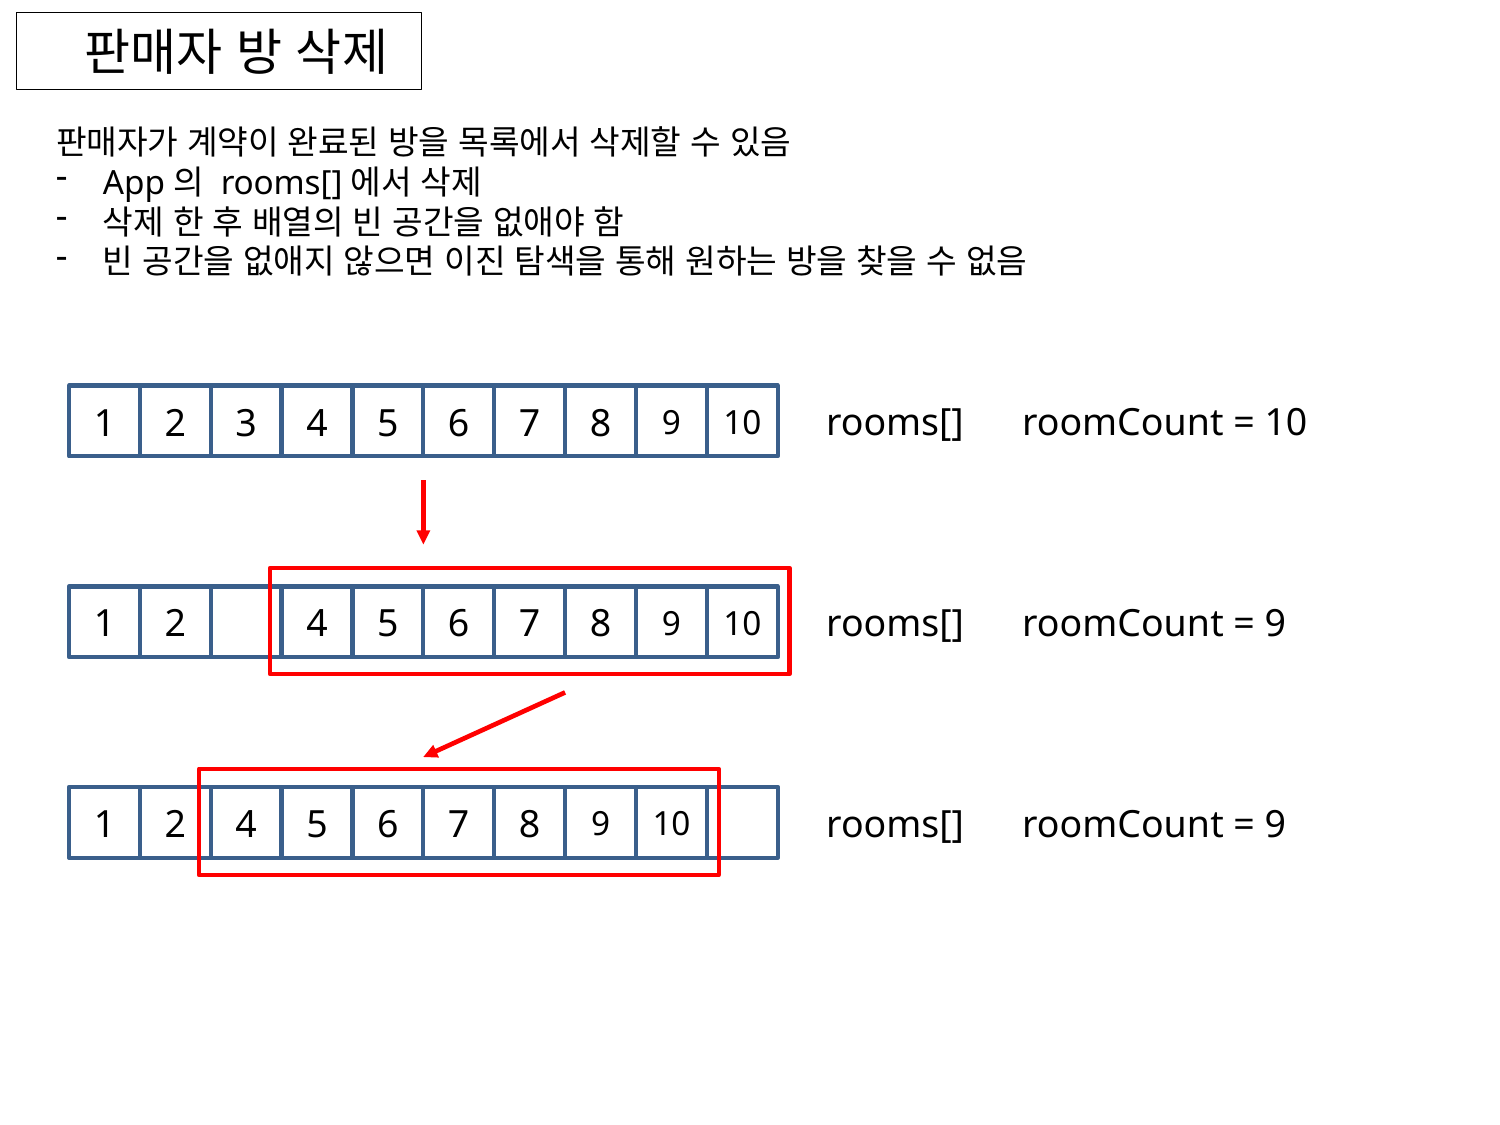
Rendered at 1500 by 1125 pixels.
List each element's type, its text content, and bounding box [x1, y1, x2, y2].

text_box 2 [142, 785, 197, 860]
text_box [14, 10, 423, 91]
text_box [268, 566, 792, 676]
text_box 1 [67, 584, 142, 659]
text_box 판매자가 계약이 완료된 방을 목록에서 삭제할 수 있음 App의 rooms[]에서 삭제 삭제 한 후 배열의 빈 공간을 없애야 함 빈 공간을 없애지 않으면 이진 탐색을 통해 원하는 방을 찾을 수 없음 [41, 113, 1306, 288]
text_box 1 [67, 383, 142, 458]
text_box rooms[] roomCount = 9 [811, 591, 1302, 652]
text_box 1 [67, 785, 142, 860]
text_box rooms[] roomCount = 9 [811, 792, 1302, 853]
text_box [423, 692, 566, 758]
text_box 5 [350, 383, 425, 458]
text_box rooms[] roomCount = 10 [811, 390, 1323, 451]
text_box 4 [284, 383, 350, 458]
text_box [721, 785, 780, 860]
text_box 7 [492, 383, 567, 458]
text_box 2 [142, 584, 209, 659]
text_box 10 [709, 383, 780, 458]
text_box 3 [209, 383, 284, 458]
text_box 2 [142, 383, 209, 458]
text_box 6 [425, 383, 492, 458]
text_box 9 [634, 383, 709, 458]
text_box 8 [567, 383, 634, 458]
text_box [209, 584, 268, 659]
text_box [197, 767, 721, 877]
